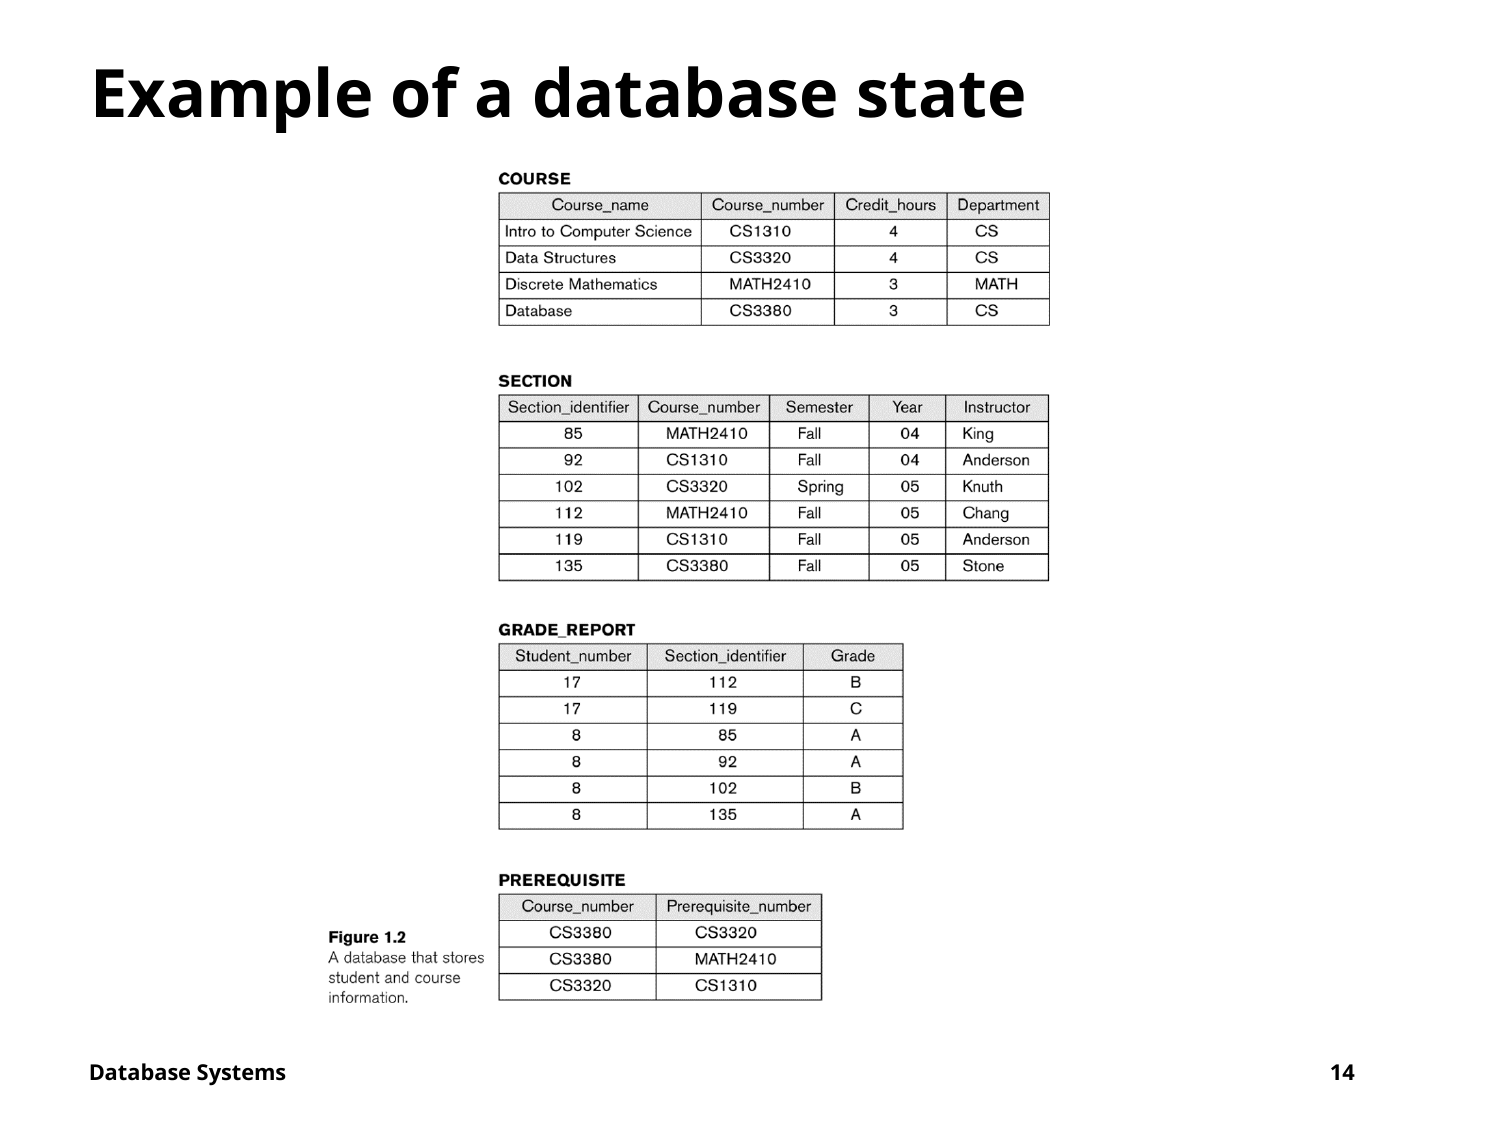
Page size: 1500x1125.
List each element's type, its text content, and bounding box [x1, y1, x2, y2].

picture [328, 172, 1051, 1004]
title Example of a database state [75, 45, 1425, 138]
